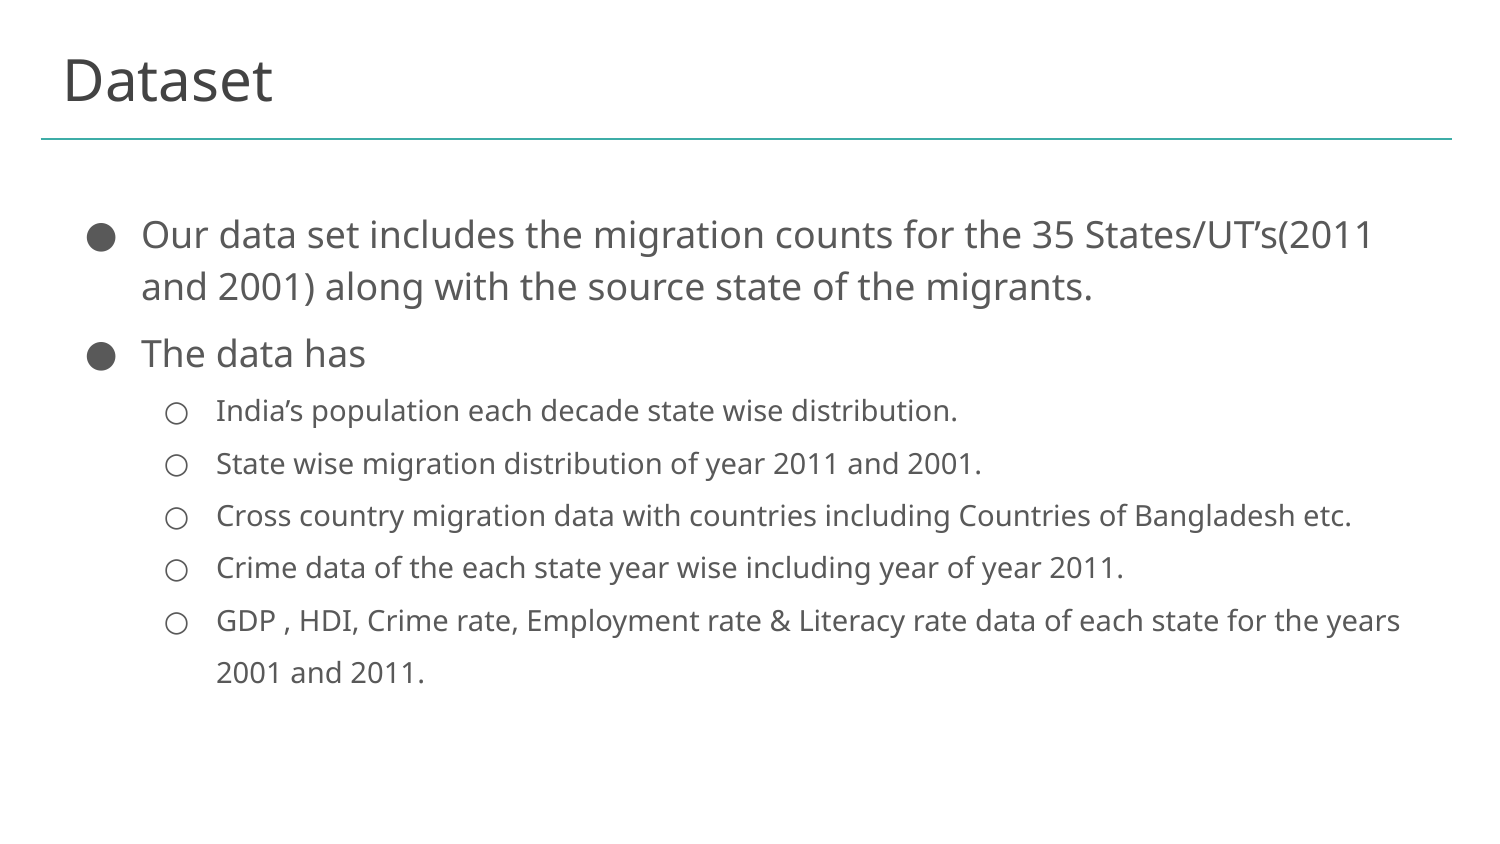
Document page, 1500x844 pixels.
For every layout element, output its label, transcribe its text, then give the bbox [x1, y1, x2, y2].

list Our data set includes the migration counts for the 35 States/UT’s(2011 and 2001) along with the source state of the migrants. The data has India’s population each decade state wise distribution. State wise migration distribution of year 2011 and 2001. Cross country migration data with countries including Countries of Bangladesh etc. Crime data of the each state year wise including year of year 2011. GDP , HDI, Crime rate, Employment rate & Literacy rate data of each state for the years 2001 and 2011. [51, 189, 1449, 750]
title Dataset [47, 27, 1446, 122]
